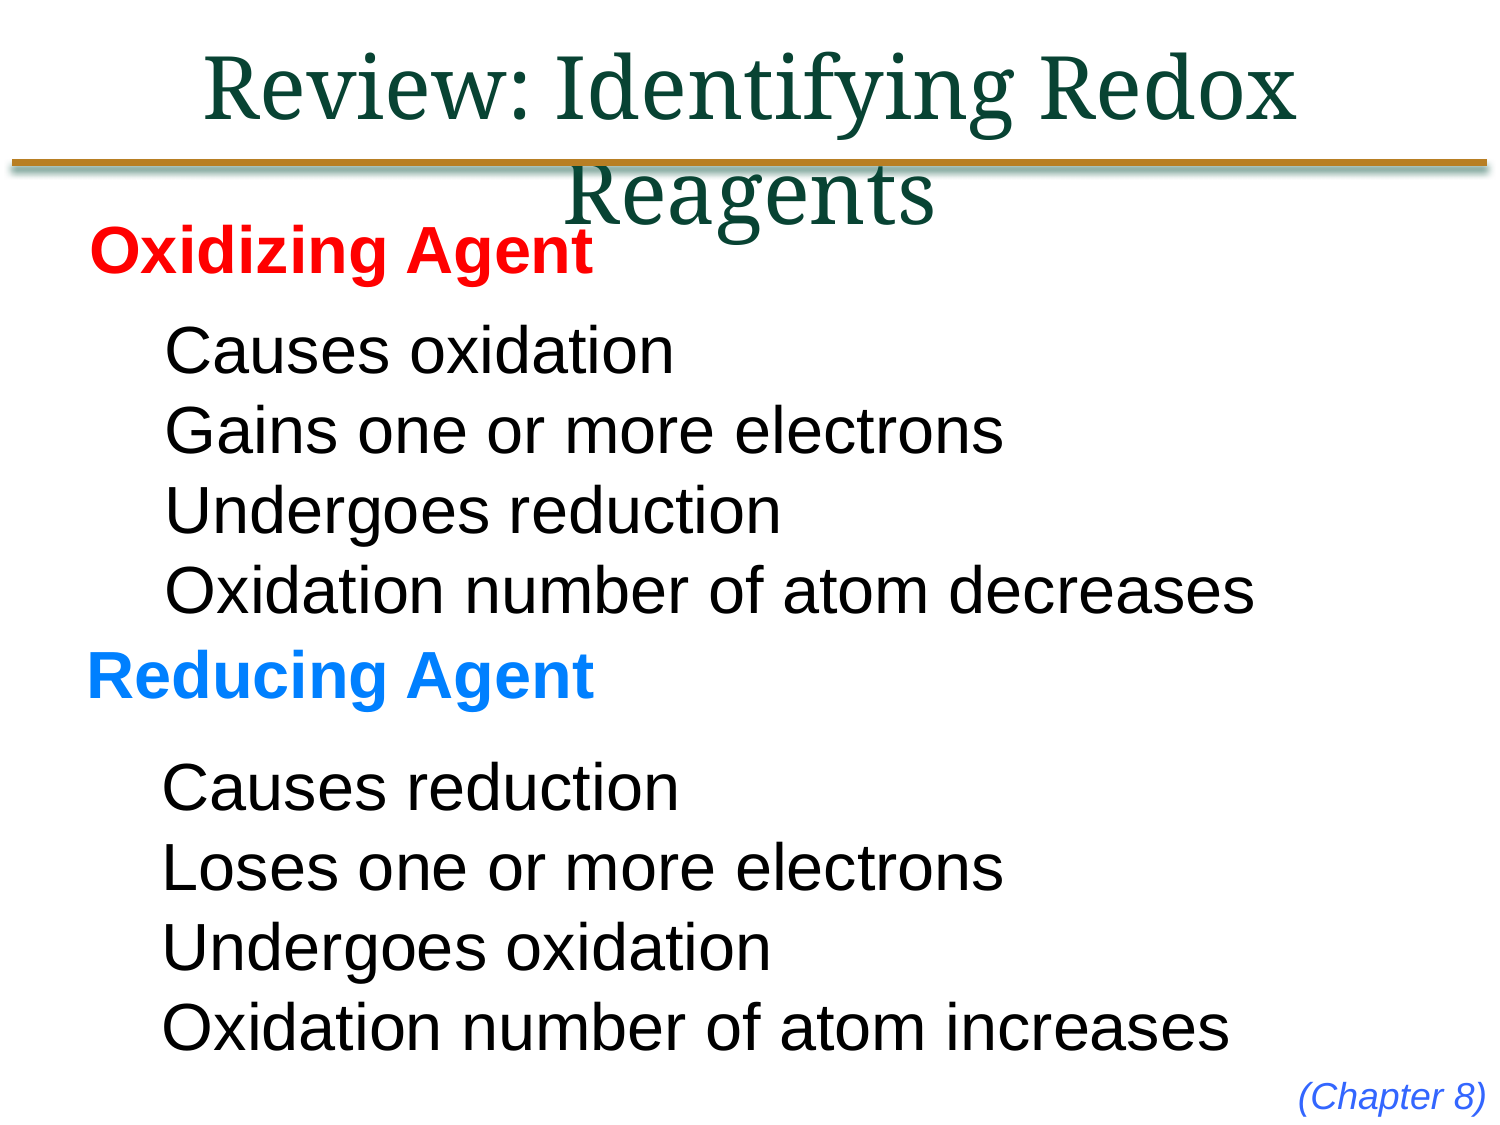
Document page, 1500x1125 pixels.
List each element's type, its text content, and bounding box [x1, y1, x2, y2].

text_box Oxidizing Agent [74, 199, 610, 295]
text_box Review: Identifying Redox Reagents [0, 24, 1500, 175]
text_box Causes reduction Loses one or more electrons Undergoes oxidation Oxidation number of atom increases [146, 736, 1485, 1072]
text_box Causes oxidation Gains one or more electrons Undergoes reduction Oxidation number of atom decreases [150, 299, 1475, 635]
text_box Reducing Agent [71, 624, 610, 720]
text_box (Chapter 8) [1283, 1064, 1500, 1125]
